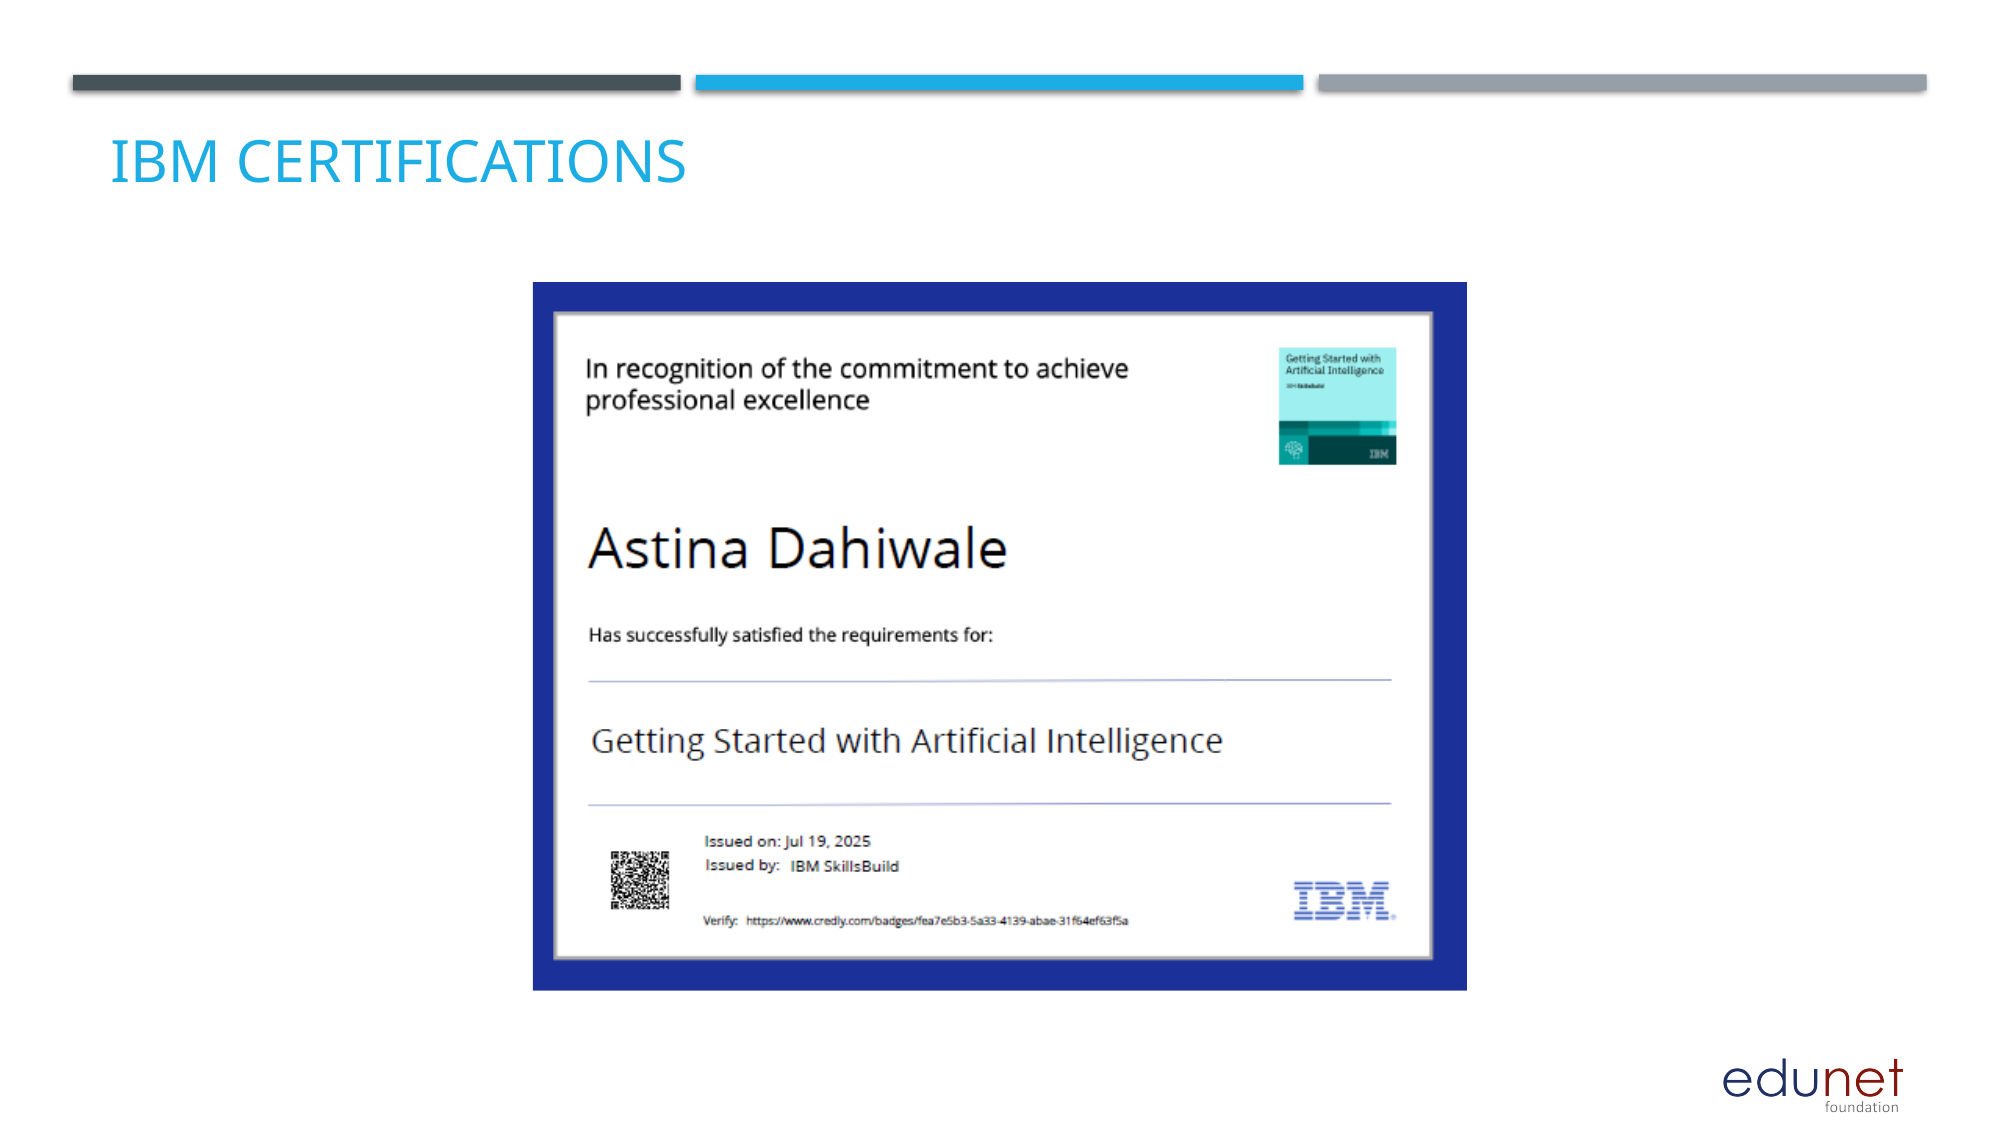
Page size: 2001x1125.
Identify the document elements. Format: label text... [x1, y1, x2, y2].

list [532, 281, 1468, 1005]
title IBM Certifications [95, 115, 1905, 203]
picture [1719, 1056, 1905, 1116]
